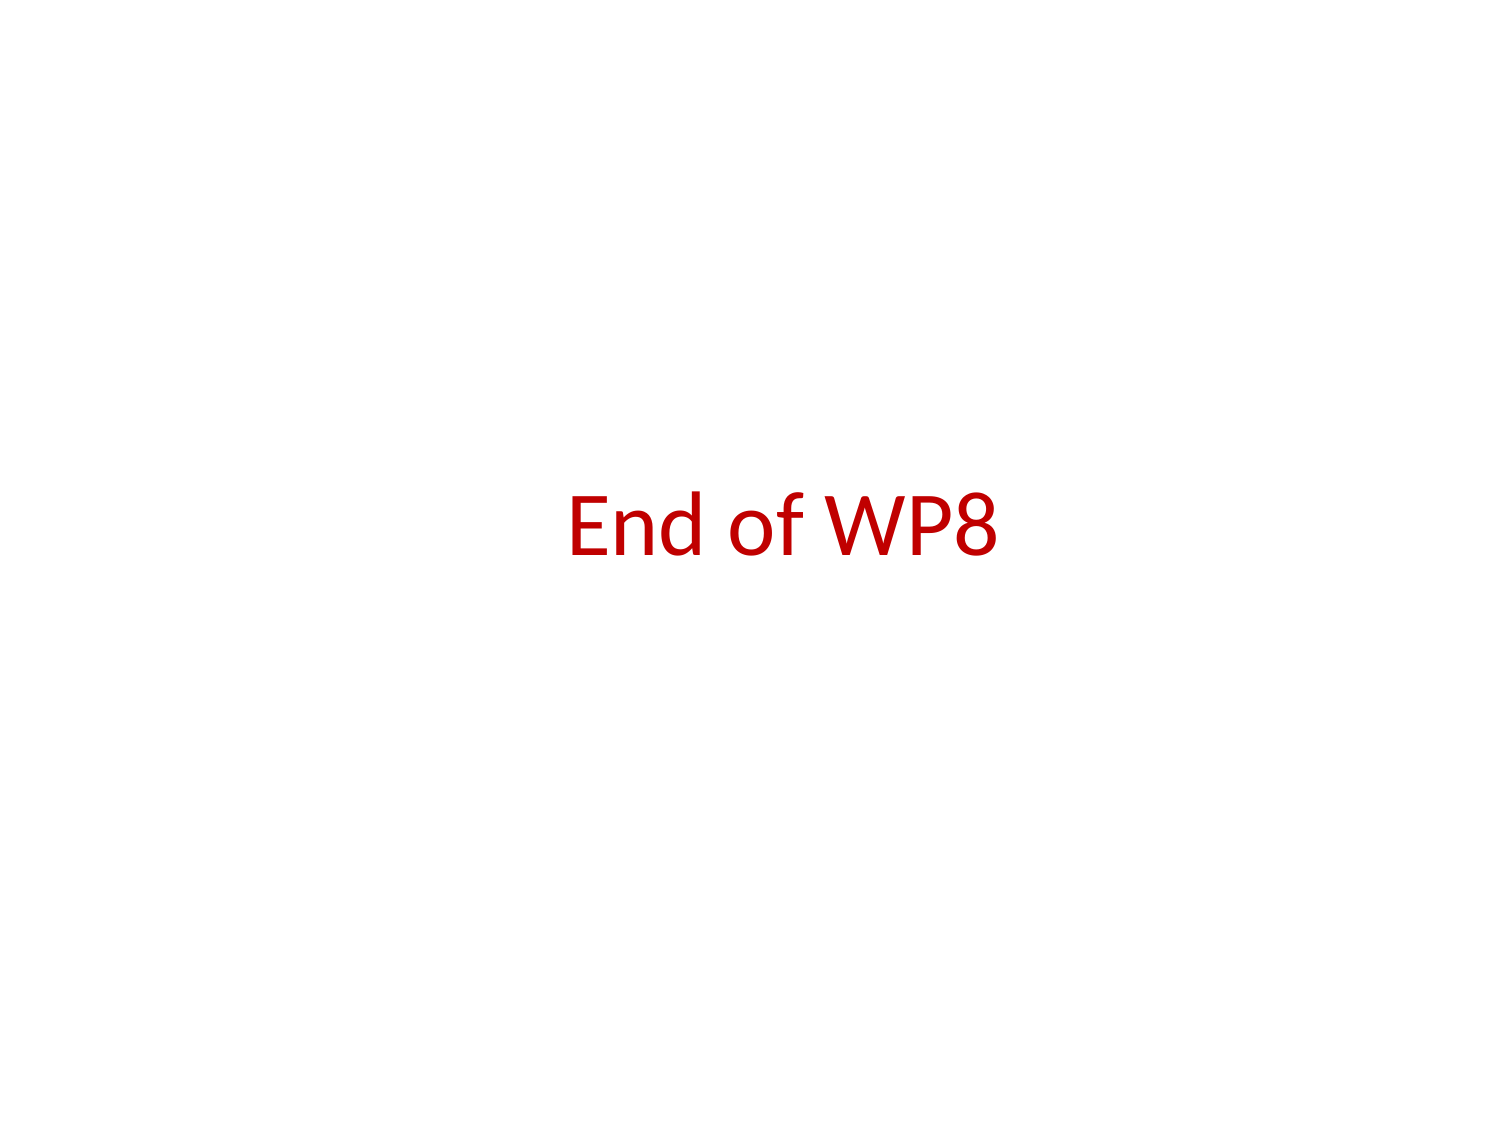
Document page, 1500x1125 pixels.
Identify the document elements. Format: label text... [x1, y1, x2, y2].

text_box End of WP8 [551, 456, 1016, 581]
